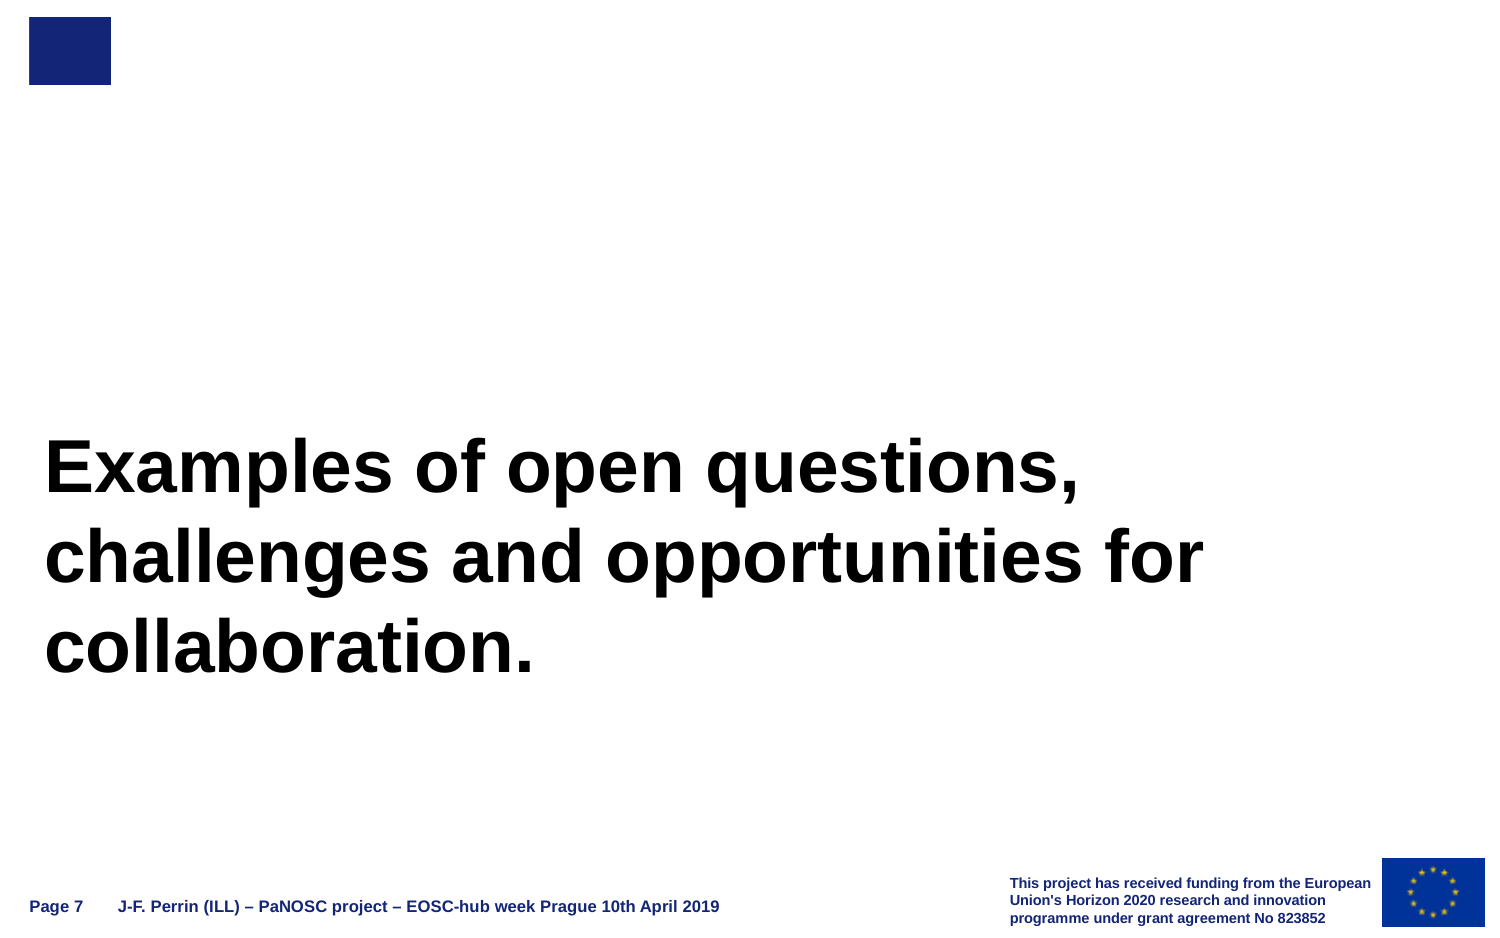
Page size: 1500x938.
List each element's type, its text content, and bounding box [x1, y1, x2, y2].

footer J-F. Perrin (ILL) – PaNOSC project – EOSC-hub week Prague 10th April 2019 [117, 886, 1009, 916]
text_box This project has received funding from the European Union's Horizon 2020 research and innovation programme under grant agreement No 823852 [1009, 858, 1380, 927]
text_box Examples of open questions, challenges and opportunities for collaboration. [29, 410, 1471, 696]
slide_number Page 7 [29, 886, 98, 916]
picture [1210, 848, 1500, 938]
